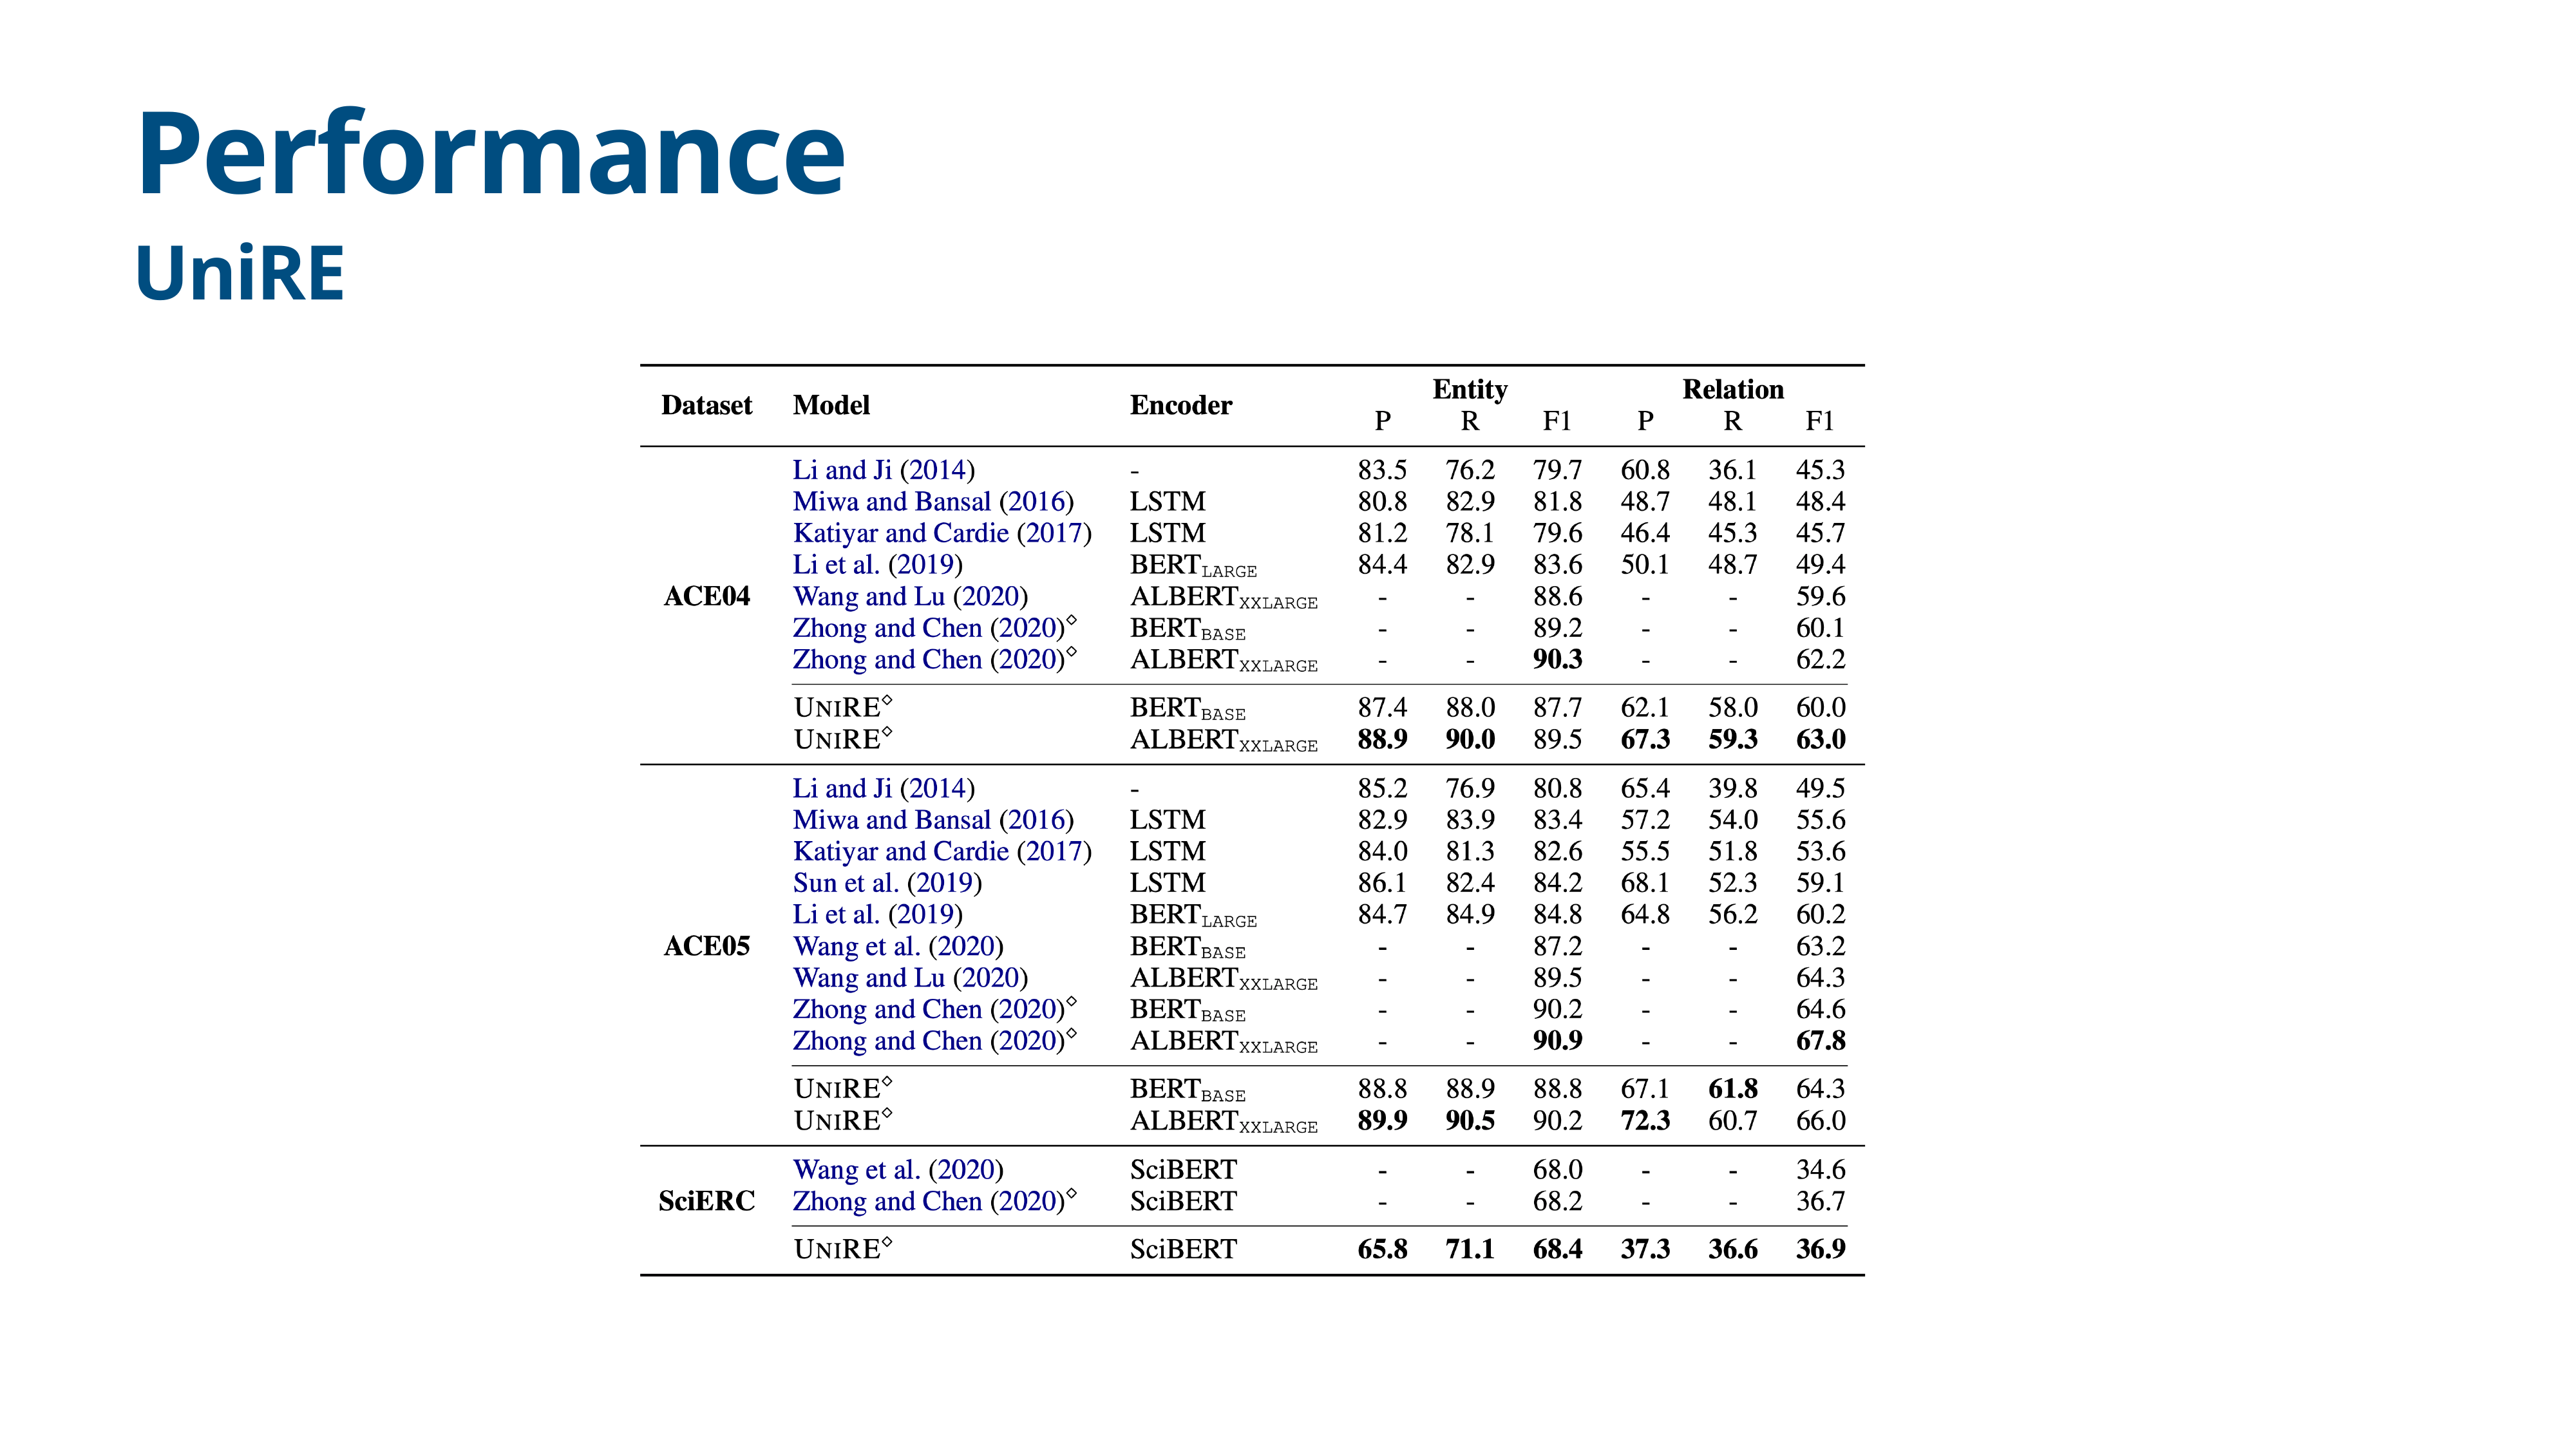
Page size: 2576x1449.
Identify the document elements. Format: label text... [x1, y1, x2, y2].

text_box UniRE [127, 237, 2449, 336]
picture [592, 334, 1911, 1302]
title Performance [127, 100, 2449, 237]
